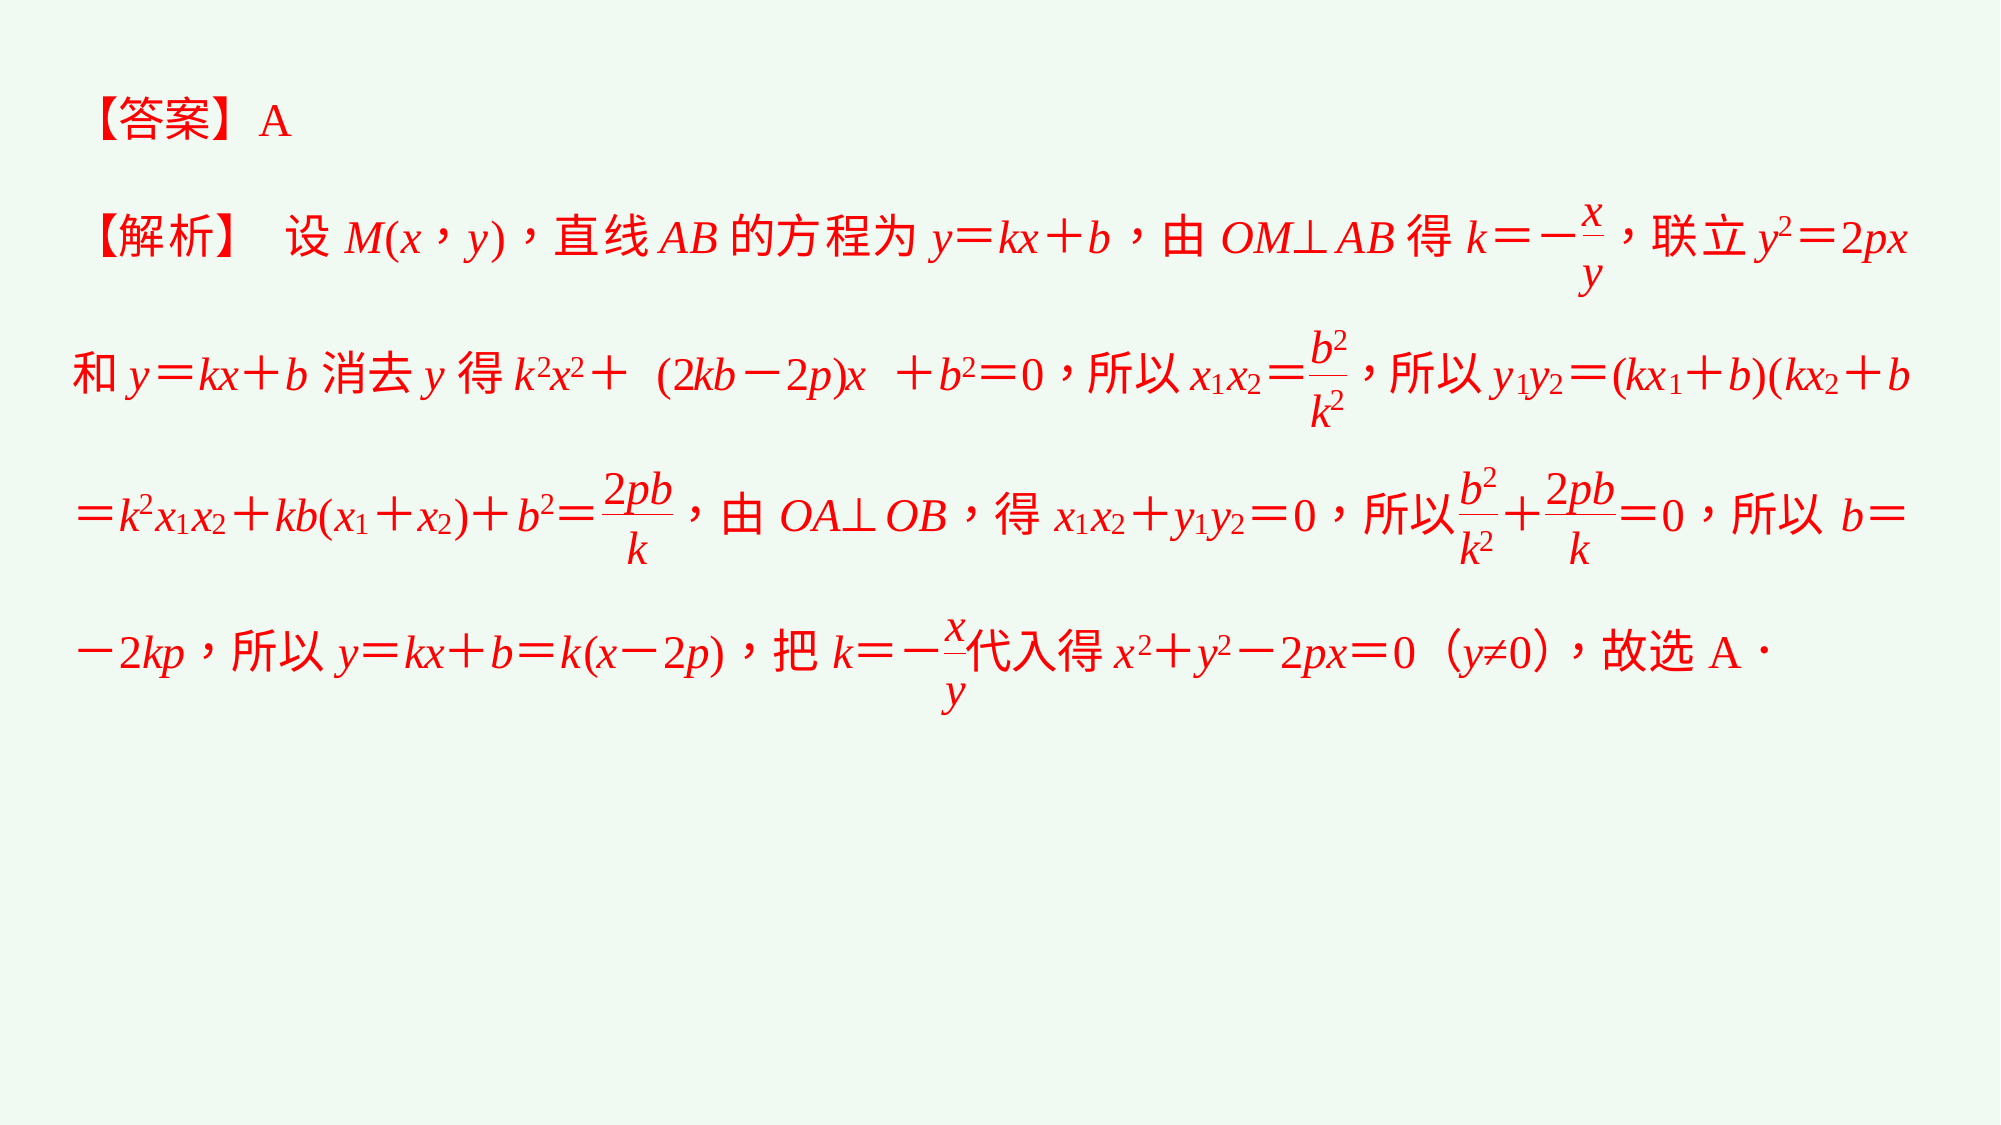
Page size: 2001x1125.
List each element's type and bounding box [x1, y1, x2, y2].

text_box [72, 65, 1911, 799]
